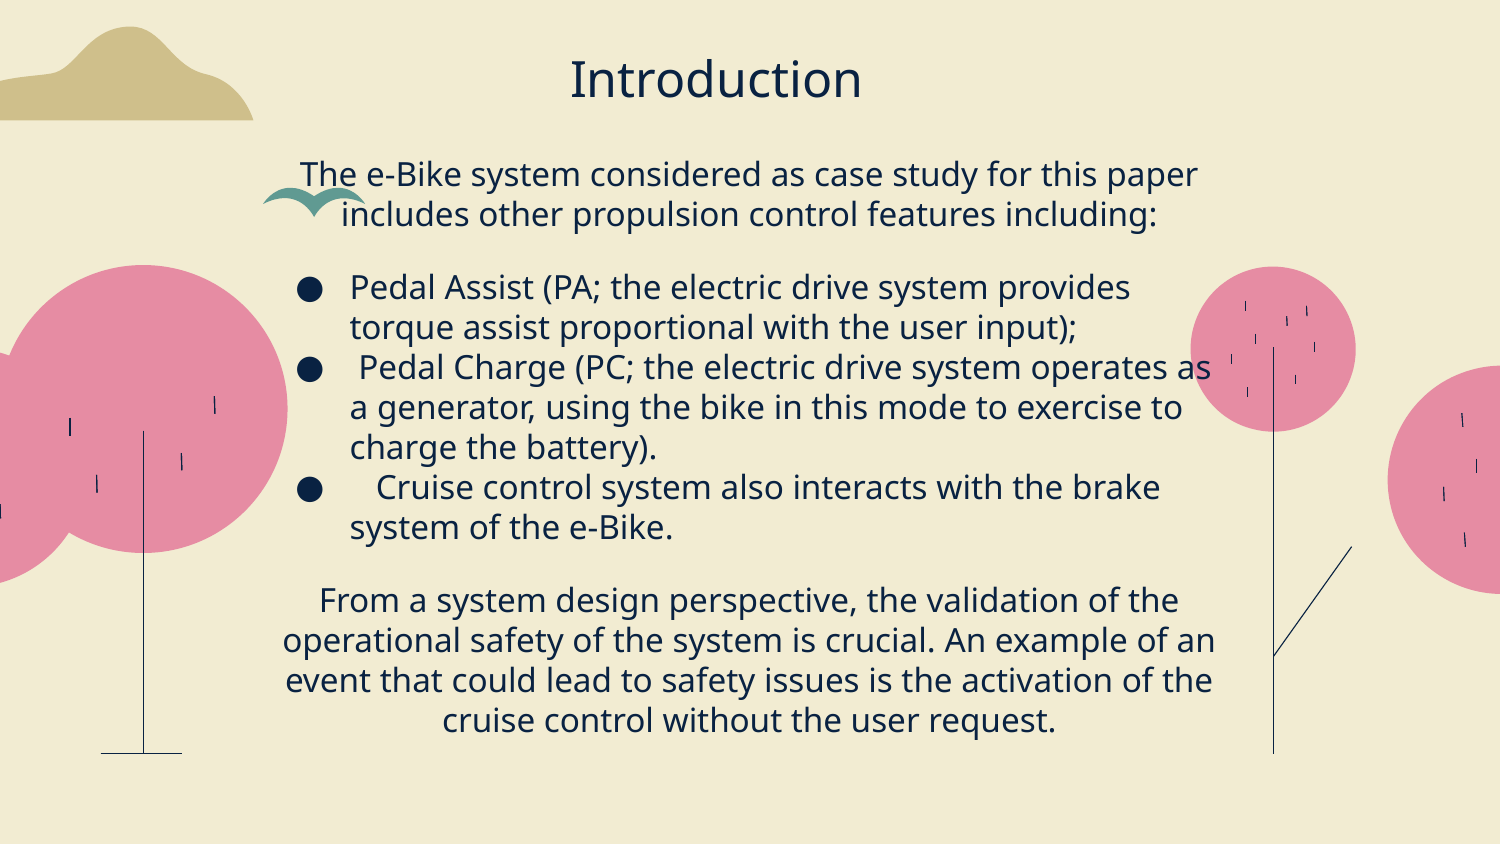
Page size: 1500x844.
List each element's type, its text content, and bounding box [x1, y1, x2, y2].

subtitle The e-Bike system considered as case study for this paper includes other propulsion control features including: Pedal Assist (PA; the electric drive system provides torque assist proportional with the user input); Pedal Charge (PC; the electric drive system operates as a generator, using the bike in this mode to exercise to charge the battery). Cruise control system also interacts with the brake system of the e-Bike. From a system design perspective, the validation of the operational safety of the system is crucial. An example of an event that could lead to safety issues is the activation of the cruise control without the user request. [259, 138, 1241, 629]
text_box Introduction [555, 32, 1437, 178]
